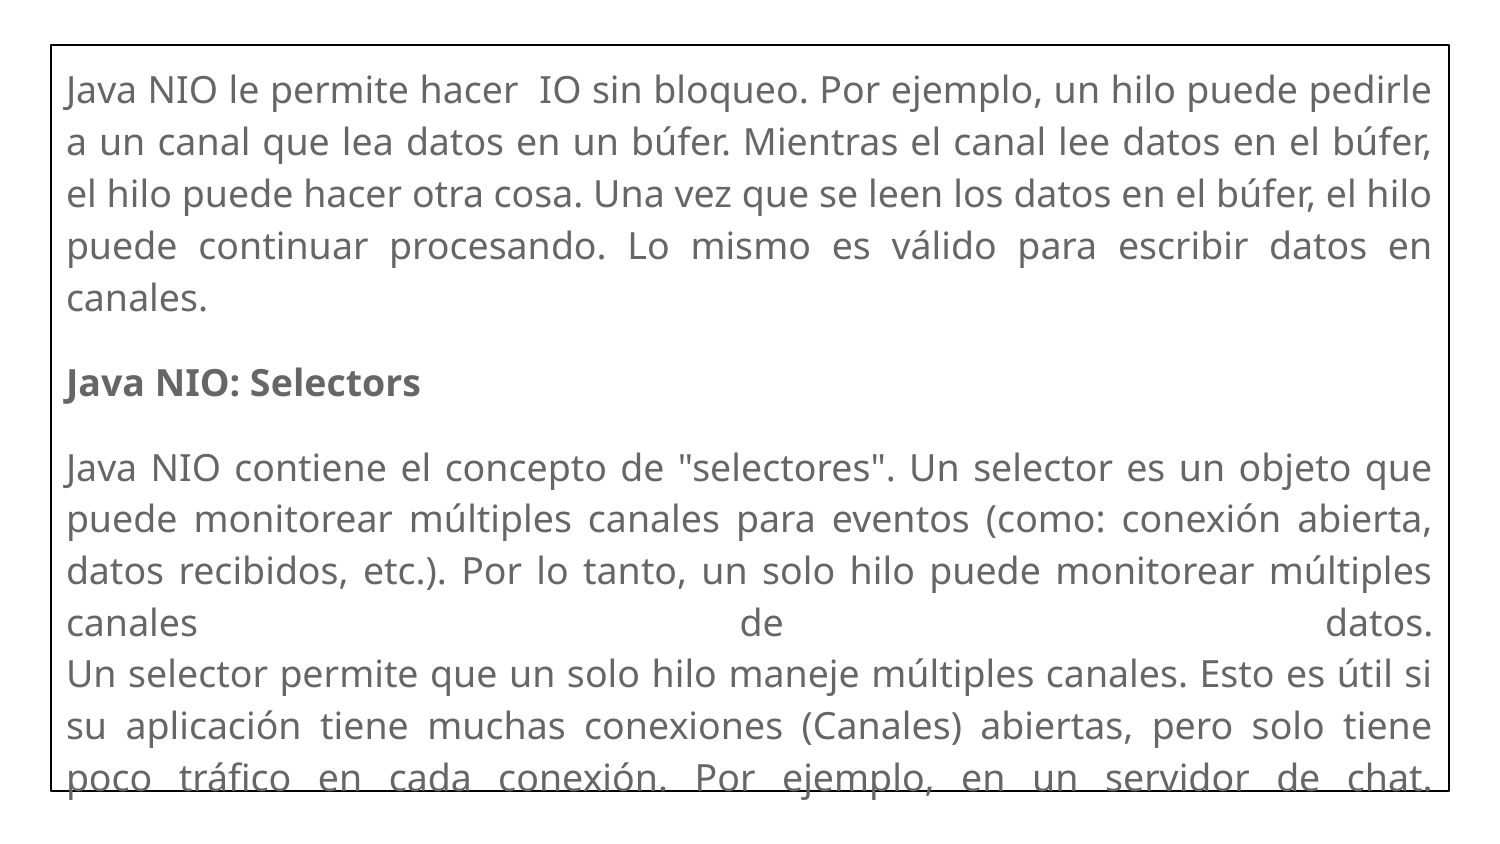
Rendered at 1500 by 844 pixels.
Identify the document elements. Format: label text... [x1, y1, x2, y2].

list Java NIO le permite hacer IO sin bloqueo. Por ejemplo, un hilo puede pedirle a un canal que lea datos en un búfer. Mientras el canal lee datos en el búfer, el hilo puede hacer otra cosa. Una vez que se leen los datos en el búfer, el hilo puede continuar procesando. Lo mismo es válido para escribir datos en canales. Java NIO: Selectors Java NIO contiene el concepto de "selectores". Un selector es un objeto que puede monitorear múltiples canales para eventos (como: conexión abierta, datos recibidos, etc.). Por lo tanto, un solo hilo puede monitorear múltiples canales de datos. Un selector permite que un solo hilo maneje múltiples canales. Esto es útil si su aplicación tiene muchas conexiones (Canales) abiertas, pero solo tiene poco tráfico en cada conexión. Por ejemplo, en un servidor de chat. [51, 44, 1449, 792]
